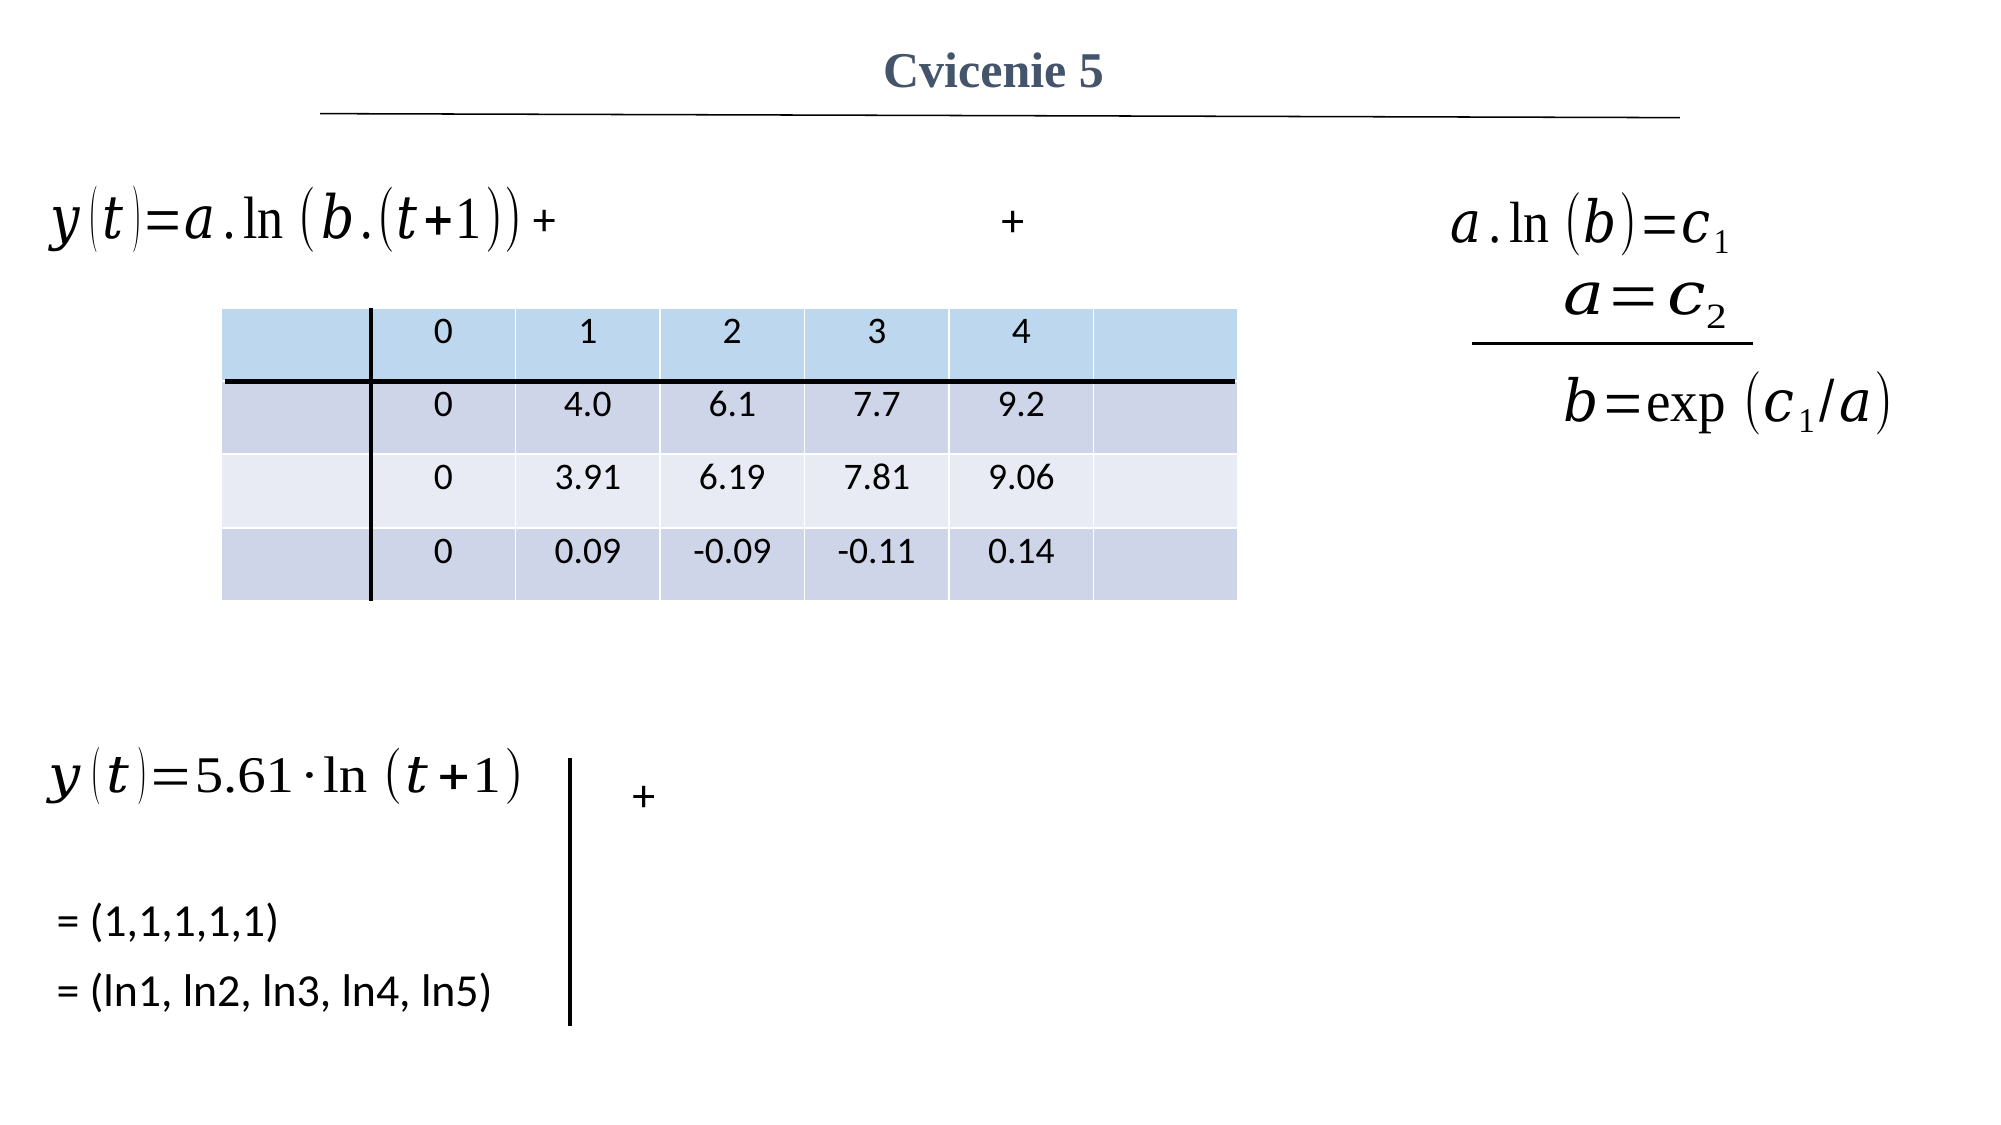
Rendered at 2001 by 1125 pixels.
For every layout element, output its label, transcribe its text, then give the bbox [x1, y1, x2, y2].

text_box Cvicenie 5 [538, 29, 1448, 105]
